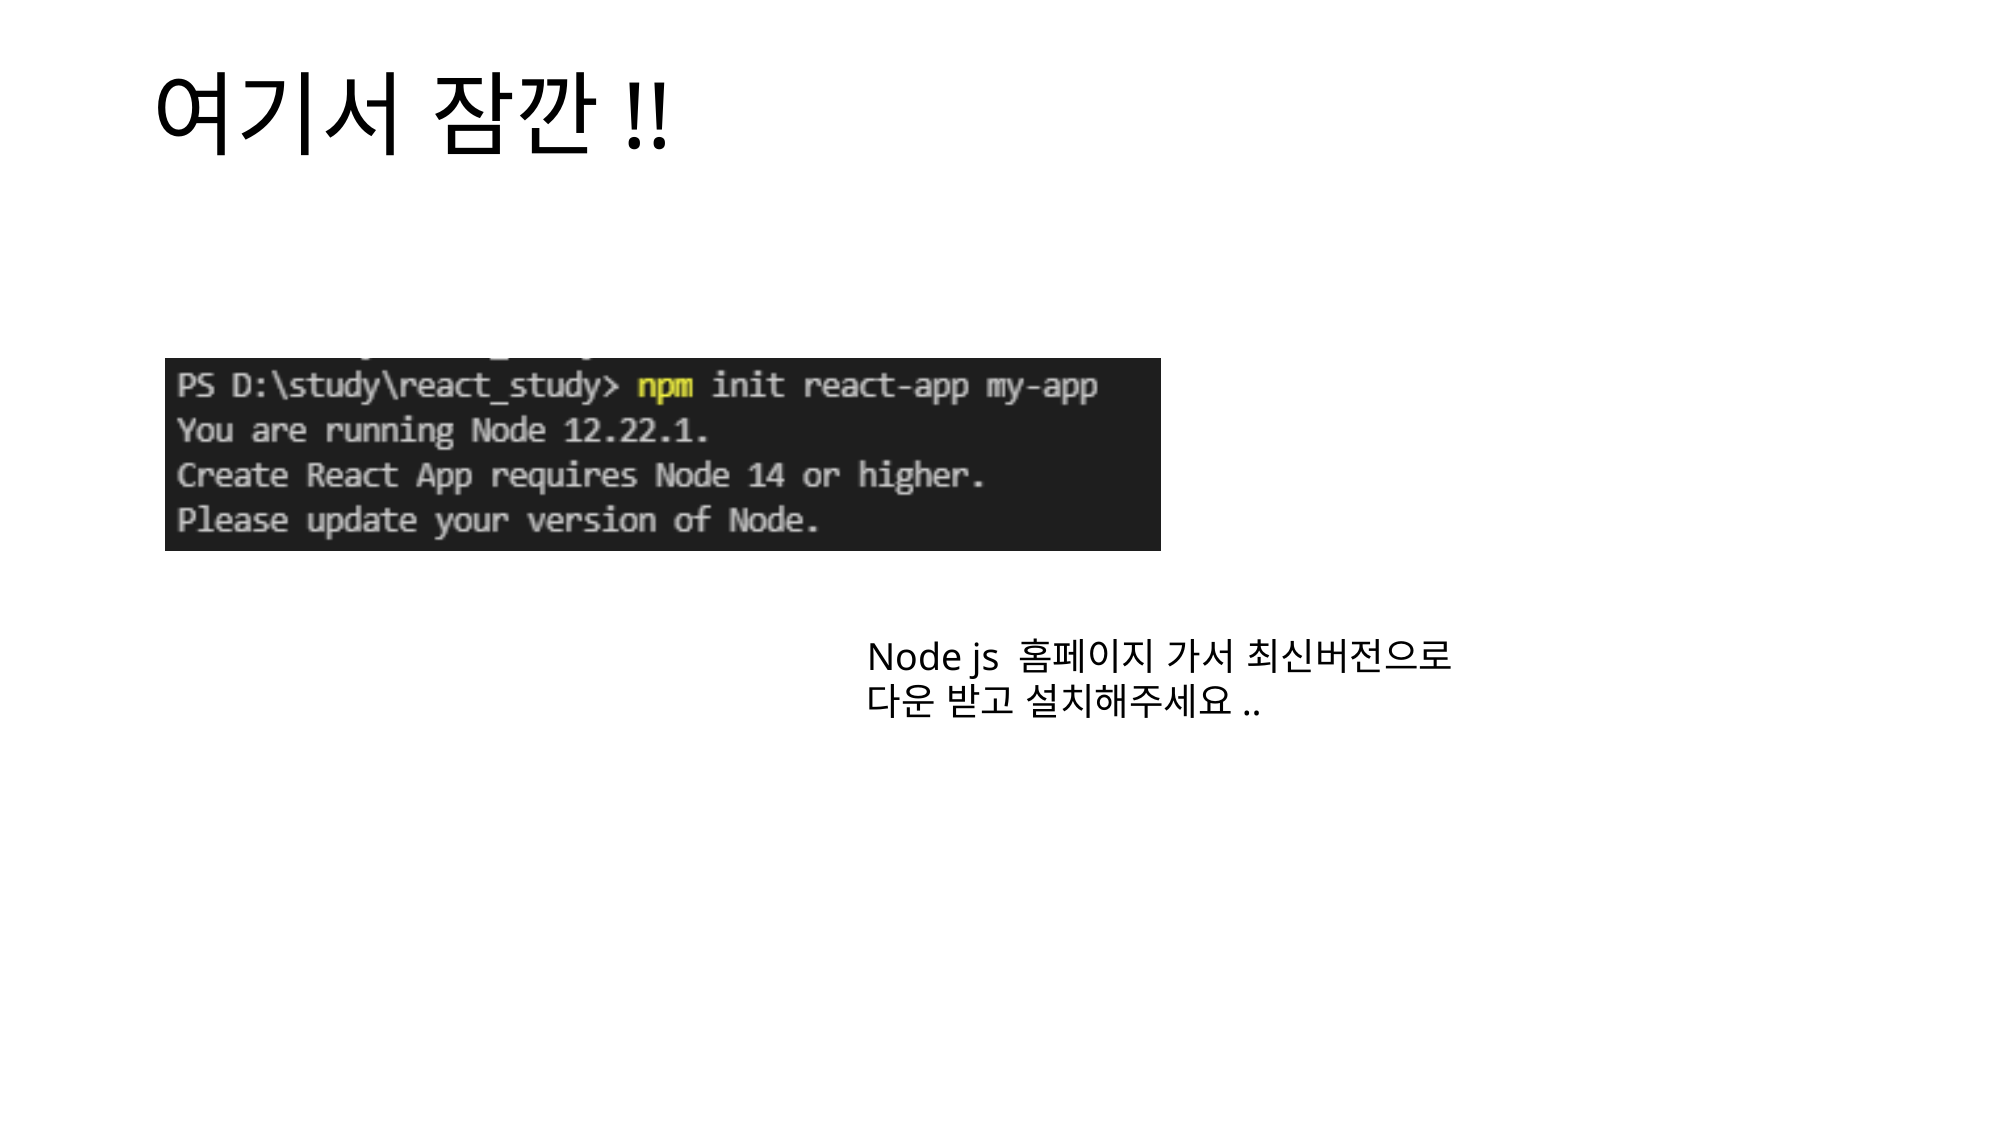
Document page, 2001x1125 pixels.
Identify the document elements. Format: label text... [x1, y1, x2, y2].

title 여기서 잠깐!! [137, 59, 1863, 178]
picture [165, 358, 1161, 551]
text_box Node js 홈페이지 가서 최신버전으로 다운 받고 설치해주세요.. [852, 625, 1469, 731]
